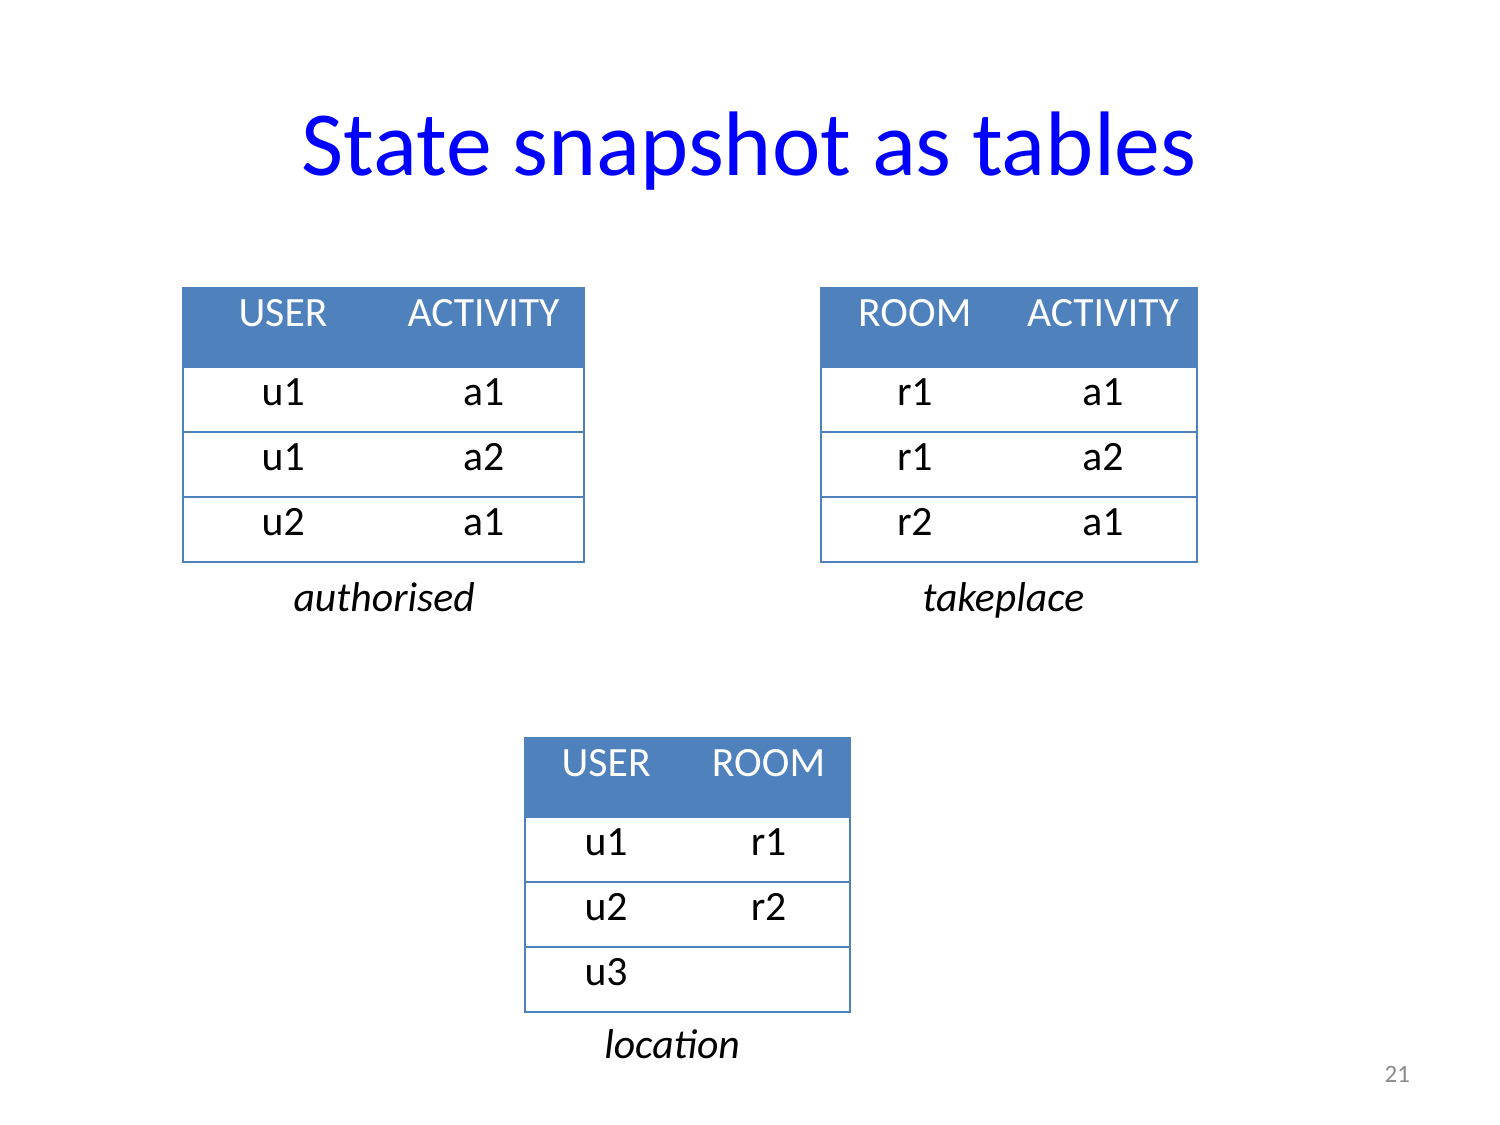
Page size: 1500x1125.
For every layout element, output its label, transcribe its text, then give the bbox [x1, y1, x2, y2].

table_cell r1 [822, 433, 1009, 496]
table_header USER [526, 738, 687, 816]
title State snapshot as tables [75, 45, 1425, 233]
table_cell a1 [1009, 498, 1196, 561]
table_cell u2 [184, 498, 383, 561]
table_cell a1 [1009, 368, 1196, 431]
table_cell u1 [526, 818, 687, 881]
table_cell r1 [822, 368, 1009, 431]
table_header ROOM [687, 738, 849, 816]
text_box location [589, 1009, 756, 1075]
table_cell u2 [526, 883, 687, 946]
table_cell r1 [687, 818, 849, 881]
table_cell a2 [383, 433, 583, 496]
table_cell a1 [383, 498, 583, 561]
table_header ACTIVITY [383, 288, 583, 366]
table_cell u1 [184, 433, 383, 496]
table_cell [687, 948, 849, 1011]
table_cell a1 [383, 368, 583, 431]
table_cell a2 [1009, 433, 1196, 496]
slide_number 21 [1074, 1042, 1425, 1103]
table_cell u1 [184, 368, 383, 431]
table_cell r2 [687, 883, 849, 946]
table_header ACTIVITY [1009, 288, 1196, 366]
table_cell u3 [526, 948, 687, 1011]
table_header ROOM [822, 288, 1009, 366]
table_cell r2 [822, 498, 1009, 561]
table_header USER [184, 288, 383, 366]
text_box authorised [278, 562, 490, 628]
text_box takeplace [907, 562, 1100, 628]
